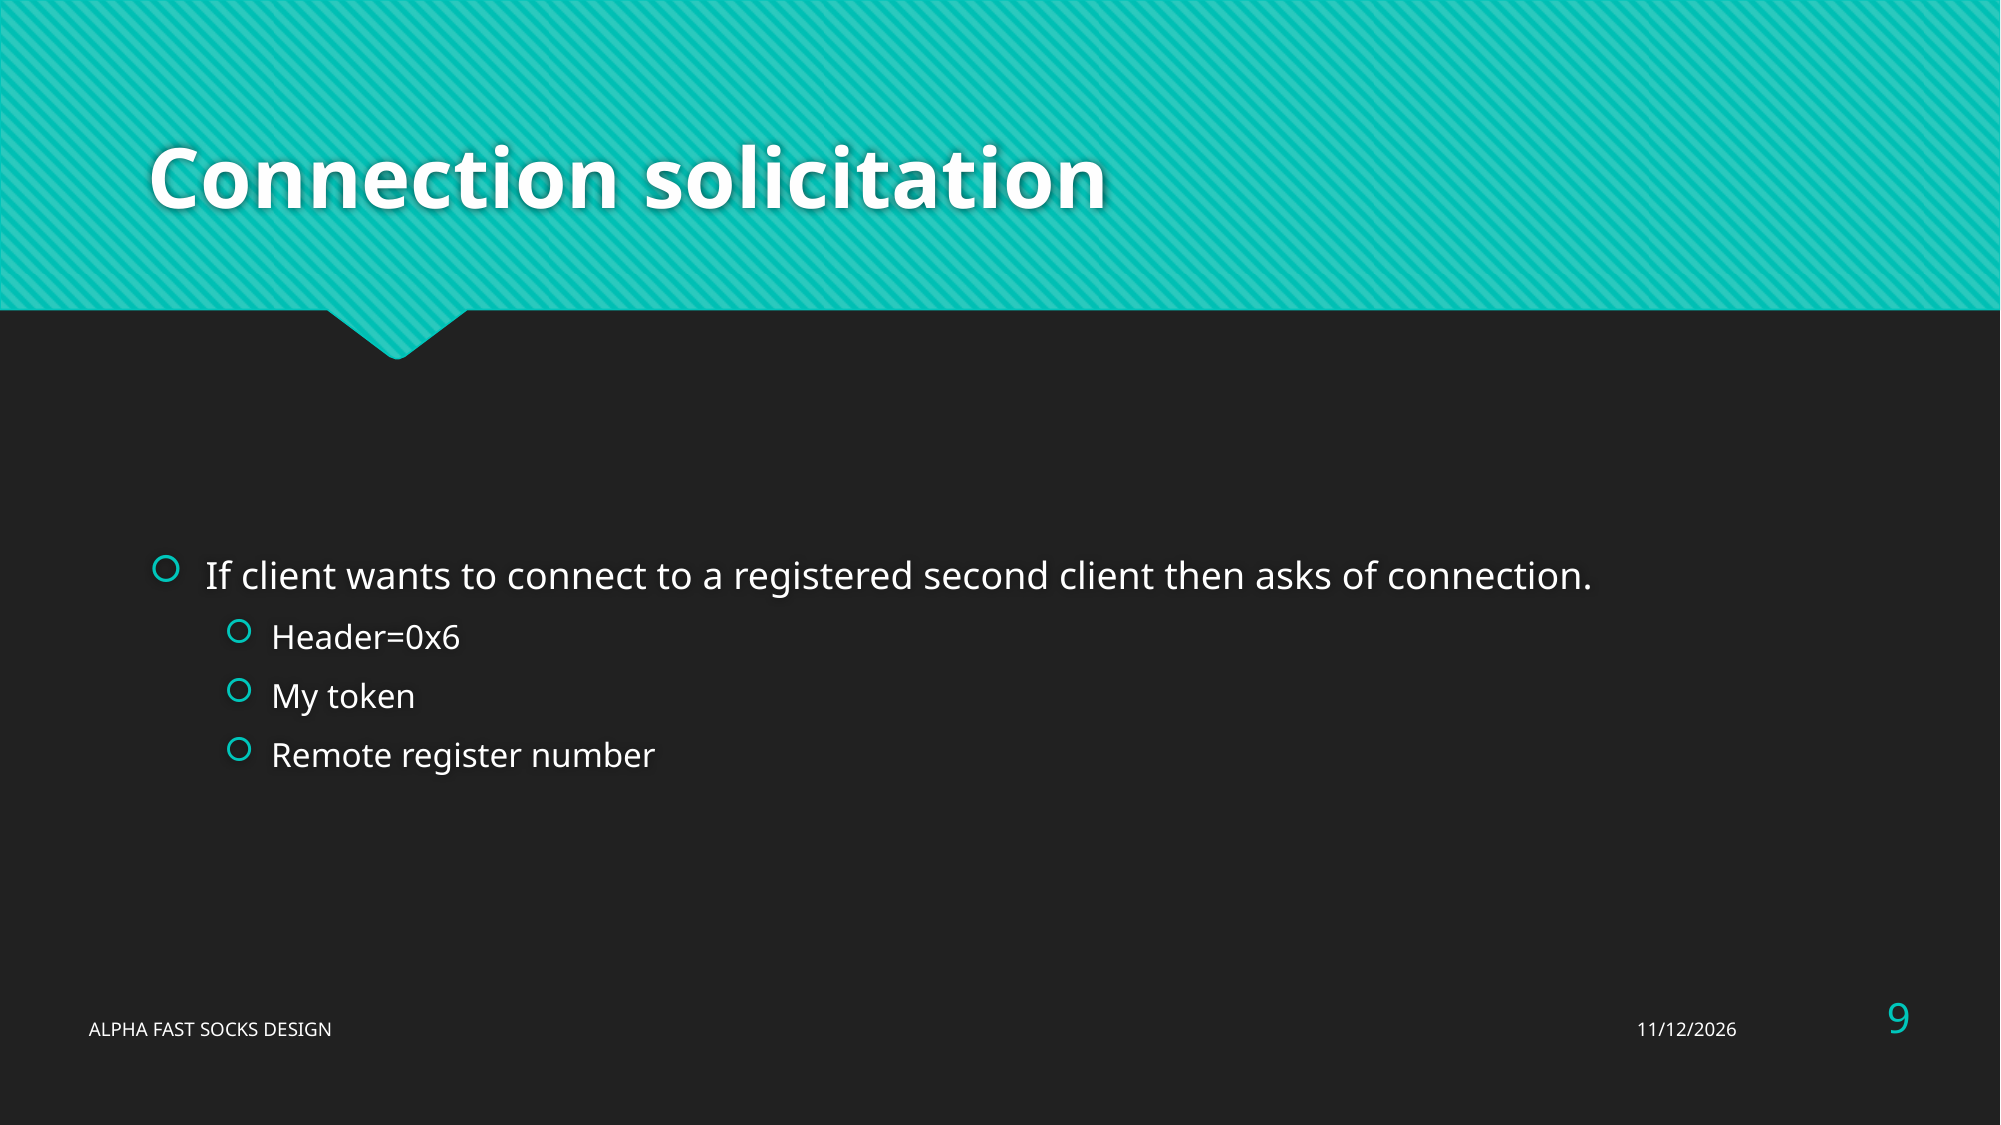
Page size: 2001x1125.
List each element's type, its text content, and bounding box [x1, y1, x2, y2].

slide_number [1531, 991, 1751, 1051]
slide_number 9 [1751, 970, 1926, 1051]
list If client wants to connect to a registered second client then asks of connection. Header=0x6 My token Remote register number [134, 364, 1866, 962]
title Connection solicitation [132, 73, 1868, 233]
footer ALPHA FAST SOCKS DESIGN [74, 991, 1493, 1051]
